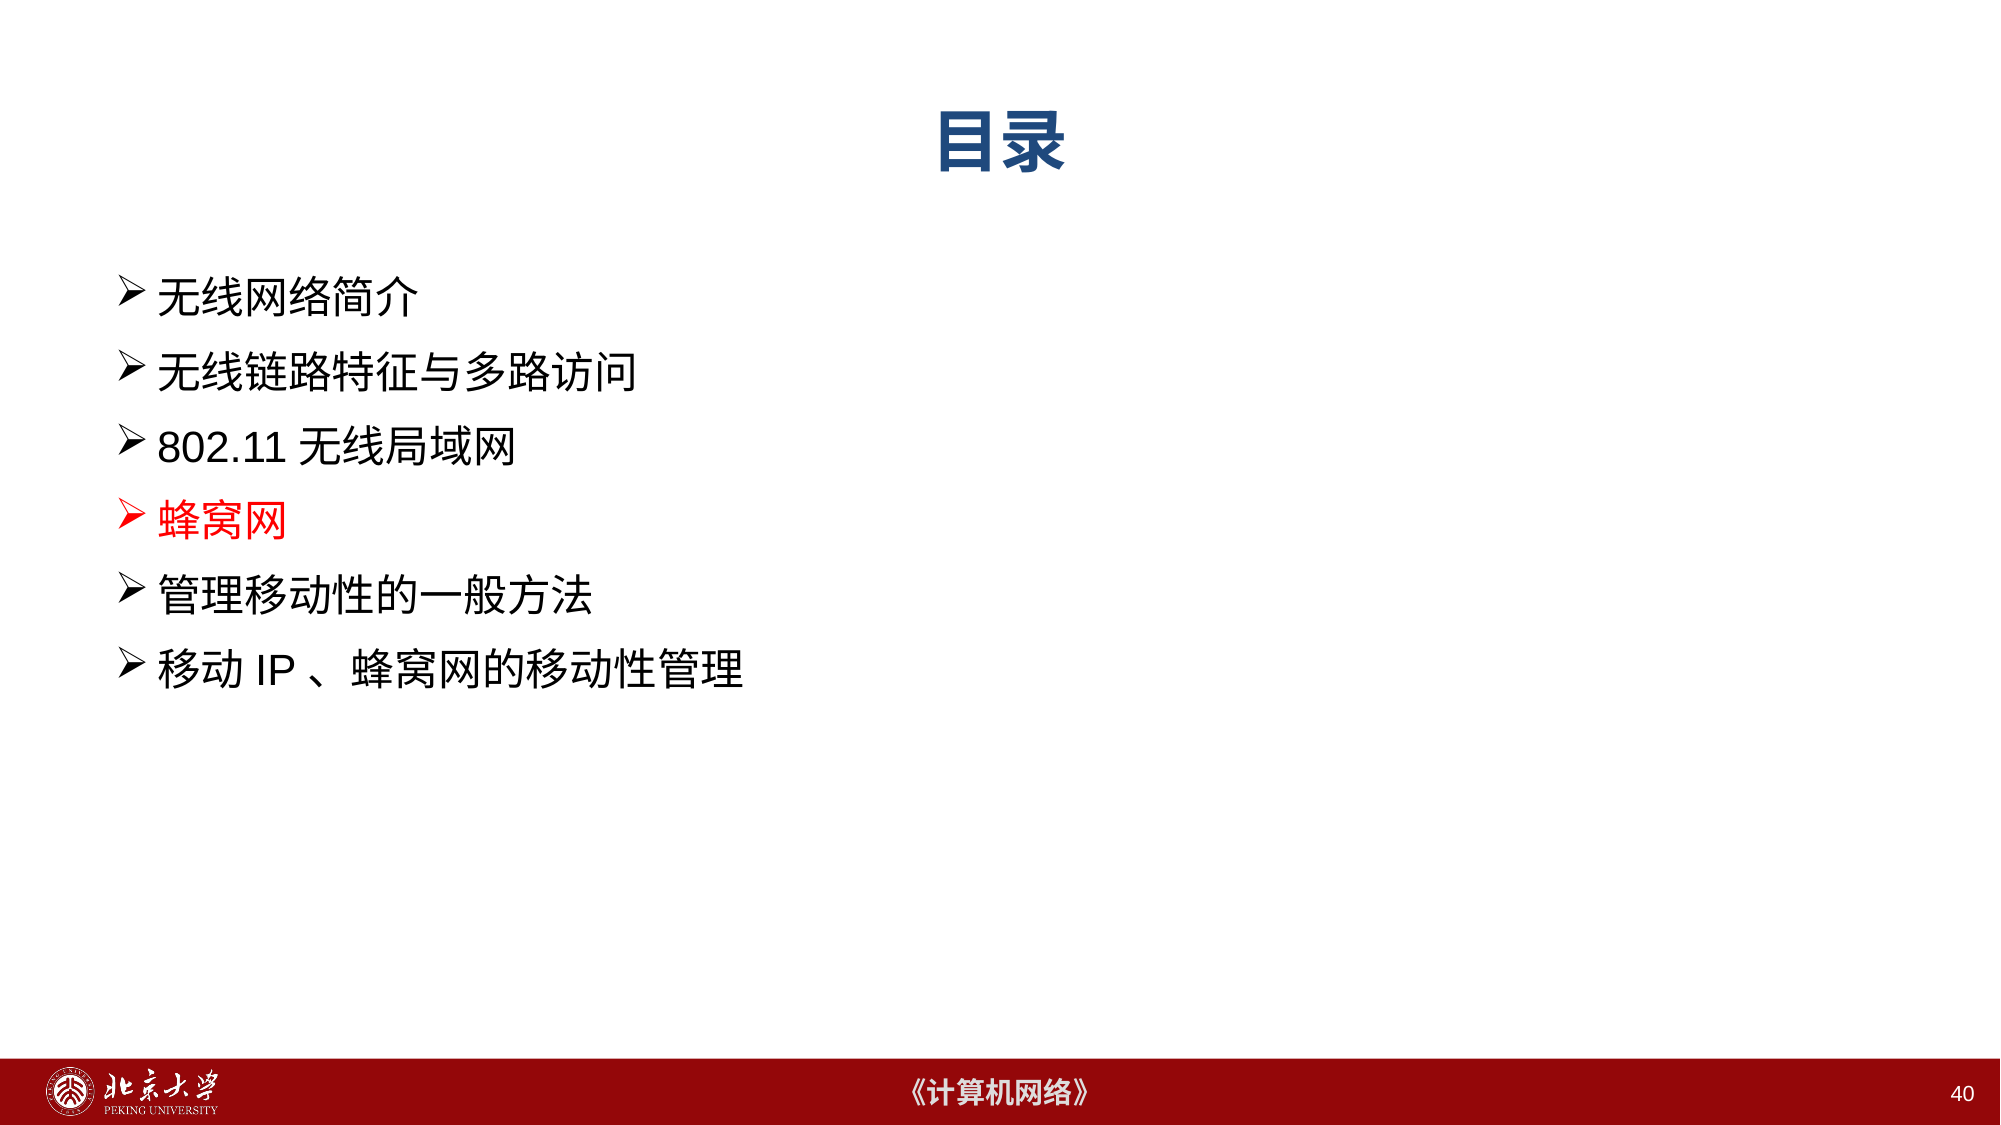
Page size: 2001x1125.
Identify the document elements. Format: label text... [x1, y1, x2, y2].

picture [46, 1067, 218, 1116]
list 无线网络简介 无线链路特征与多路访问 802.11无线局域网 蜂窝网 管理移动性的一般方法 移动IP、蜂窝网的移动性管理 [99, 262, 1900, 1005]
title 目录 [99, 45, 1900, 233]
slide_number 40 [1522, 1072, 1990, 1125]
